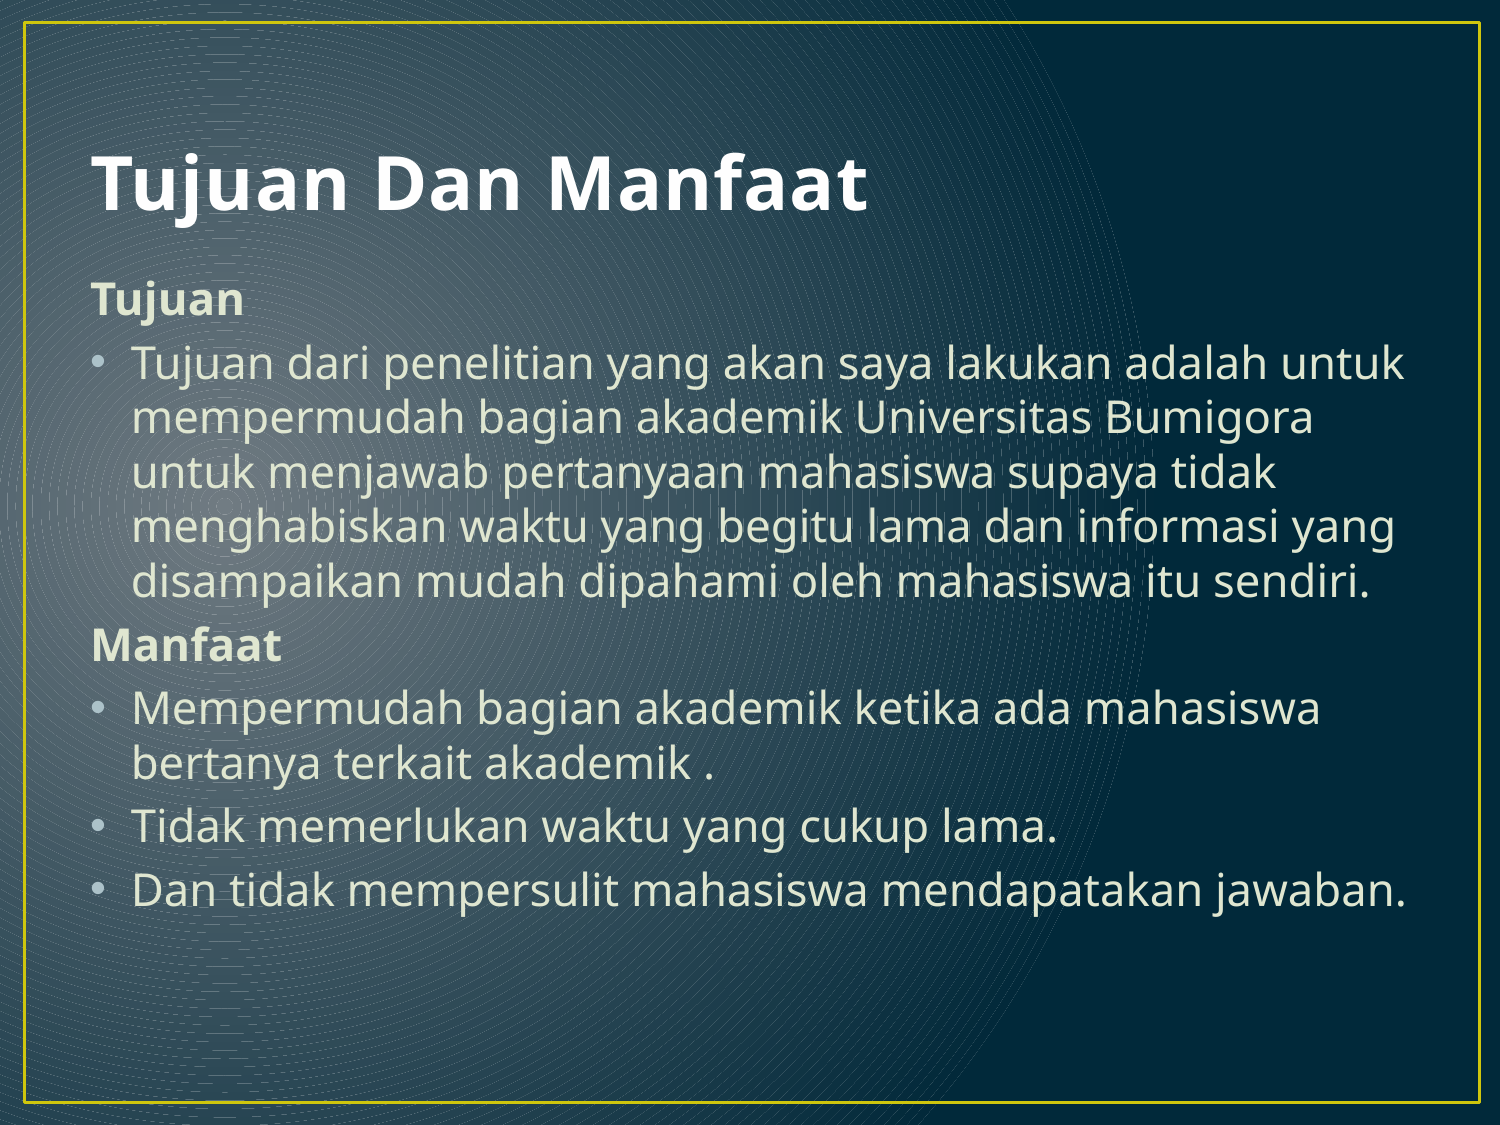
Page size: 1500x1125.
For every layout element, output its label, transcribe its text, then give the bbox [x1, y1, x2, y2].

title Tujuan Dan Manfaat [75, 45, 1425, 233]
list Tujuan Tujuan dari penelitian yang akan saya lakukan adalah untuk mempermudah bagian akademik Universitas Bumigora untuk menjawab pertanyaan mahasiswa supaya tidak menghabiskan waktu yang begitu lama dan informasi yang disampaikan mudah dipahami oleh mahasiswa itu sendiri. Manfaat Mempermudah bagian akademik ketika ada mahasiswa bertanya terkait akademik . Tidak memerlukan waktu yang cukup lama. Dan tidak mempersulit mahasiswa mendapatakan jawaban. [75, 262, 1425, 1005]
